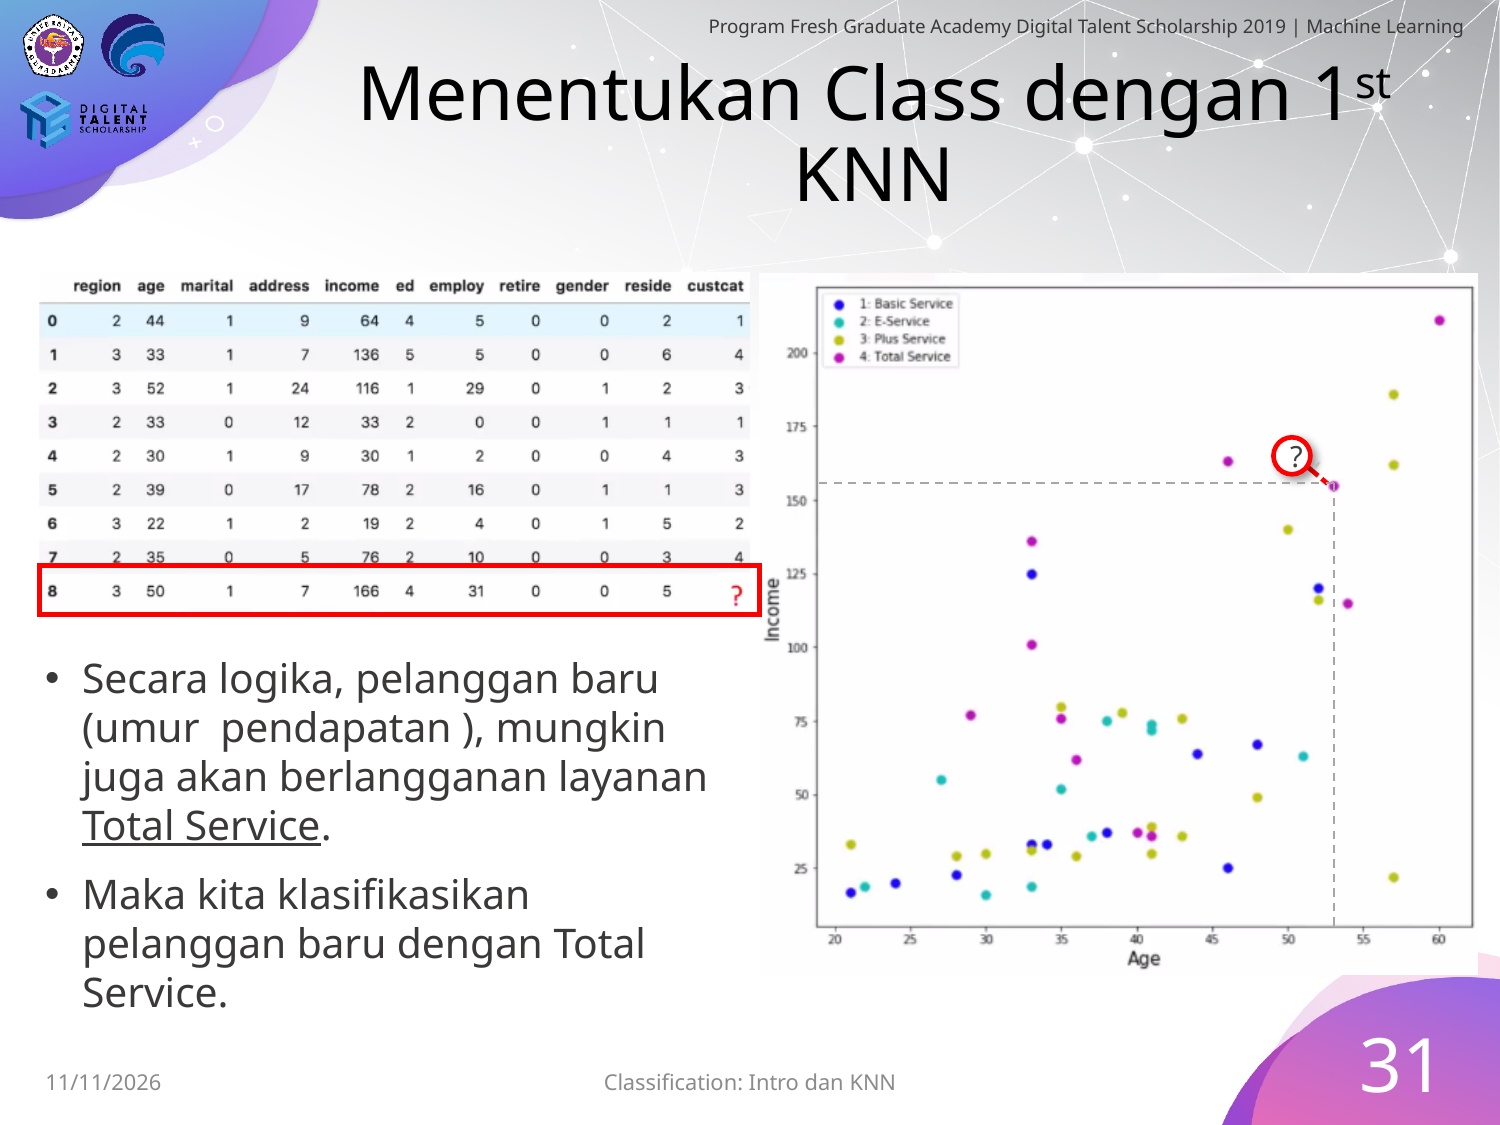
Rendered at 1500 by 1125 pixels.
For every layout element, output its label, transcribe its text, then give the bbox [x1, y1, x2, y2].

title Menentukan Class dengan 1st KNN [271, 67, 1478, 206]
picture [0, 0, 1500, 1125]
text_box [38, 564, 759, 616]
footer Classification: Intro dan KNN [382, 1053, 1118, 1114]
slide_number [30, 1053, 272, 1114]
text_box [1278, 442, 1328, 483]
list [759, 273, 1478, 975]
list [39, 272, 750, 615]
slide_number 31 [1327, 1023, 1478, 1114]
